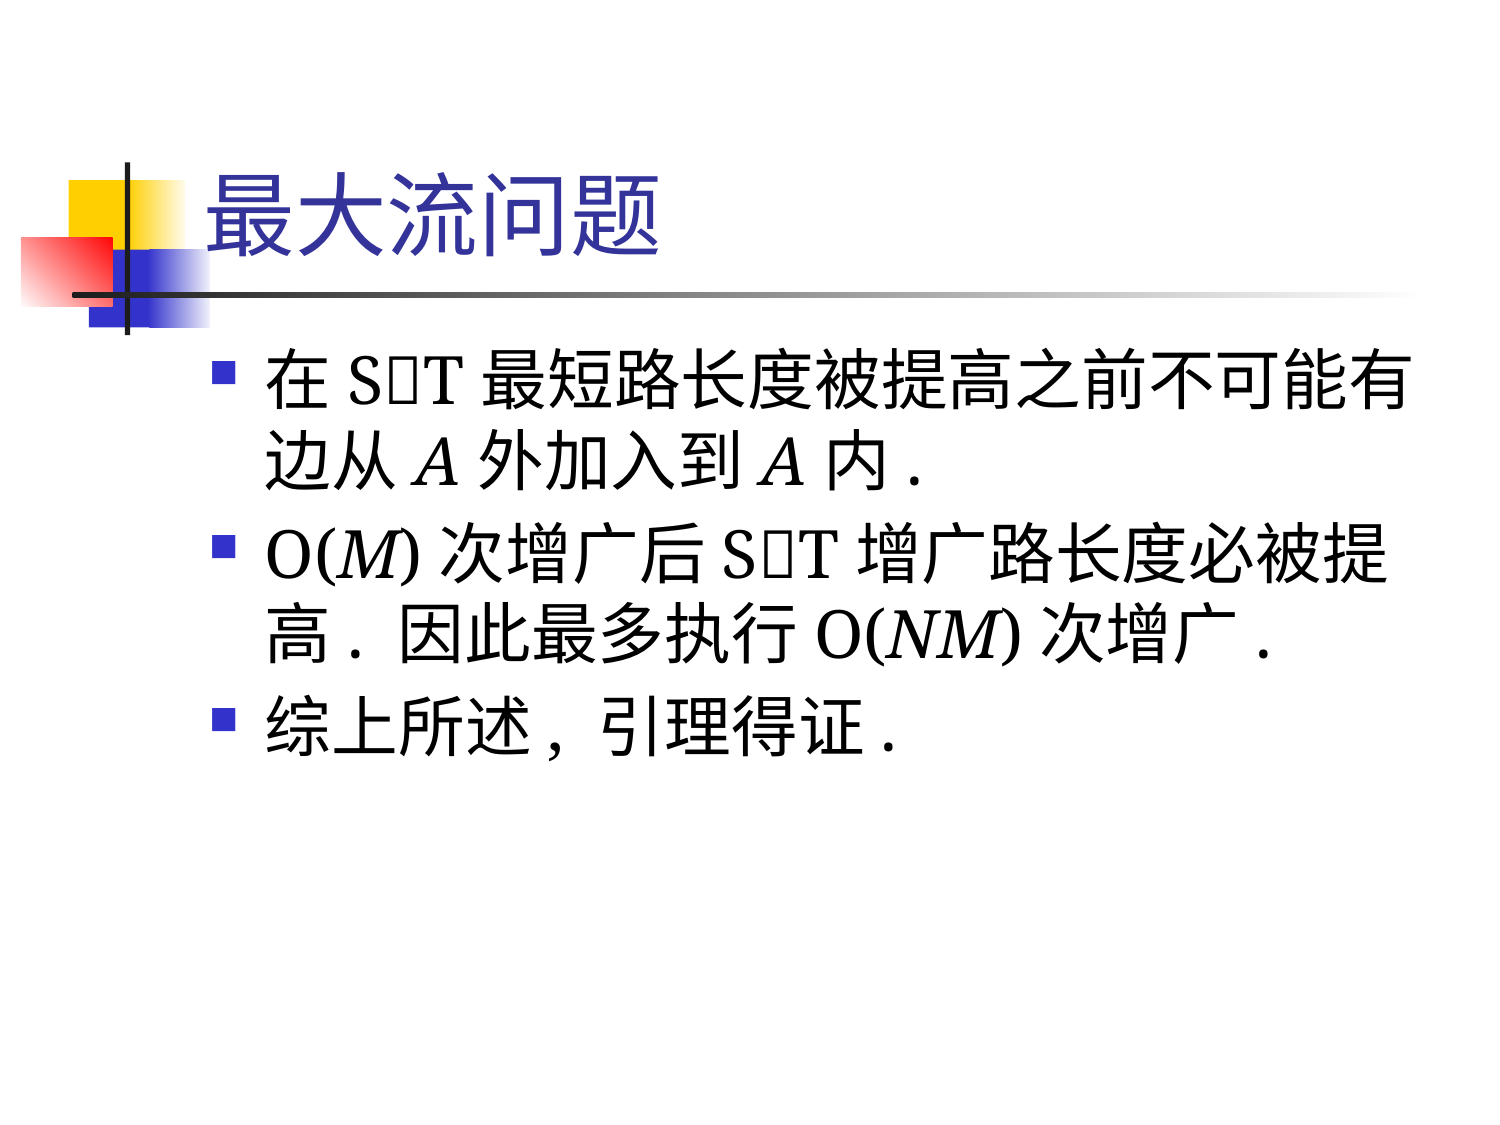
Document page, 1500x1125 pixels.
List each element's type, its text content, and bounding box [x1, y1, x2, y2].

list 在ST最短路长度被提高之前不可能有边从A外加入到A内. O(M)次增广后ST增广路长度必被提高. 因此最多执行O(NM)次增广. 综上所述, 引理得证. [193, 330, 1470, 1007]
title 最大流问题 [188, 34, 1468, 276]
